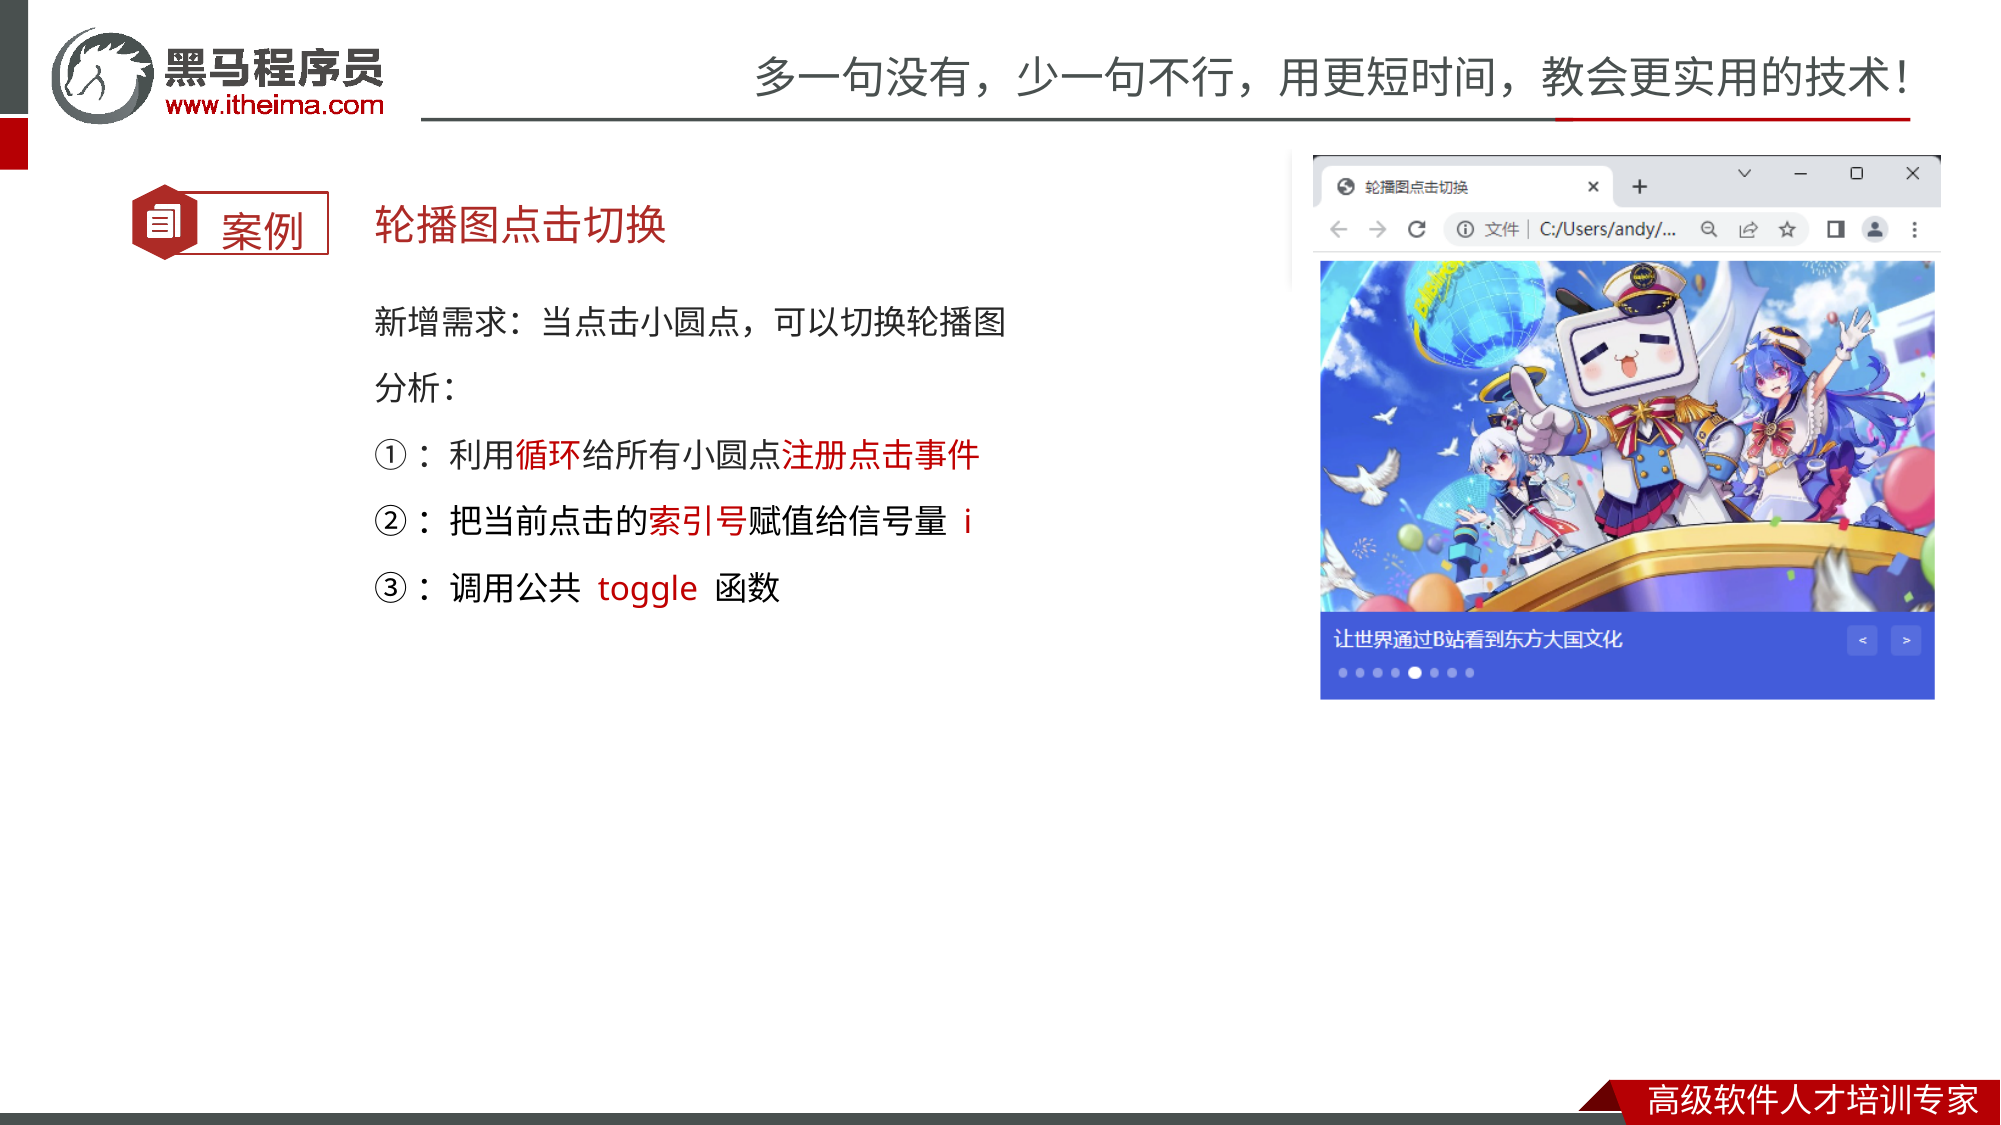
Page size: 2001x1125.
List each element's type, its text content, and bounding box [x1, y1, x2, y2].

picture [147, 204, 181, 238]
list 新增需求：当点击小圆点，可以切换轮播图 分析： ①：利用循环给所有小圆点注册点击事件 ②：把当前点击的索引号赋值给信号量 i ③：调用公共 toggle 函数 [360, 273, 1872, 1020]
picture [1312, 155, 1941, 707]
picture [50, 26, 384, 125]
list 轮播图点击切换 [360, 181, 1289, 266]
